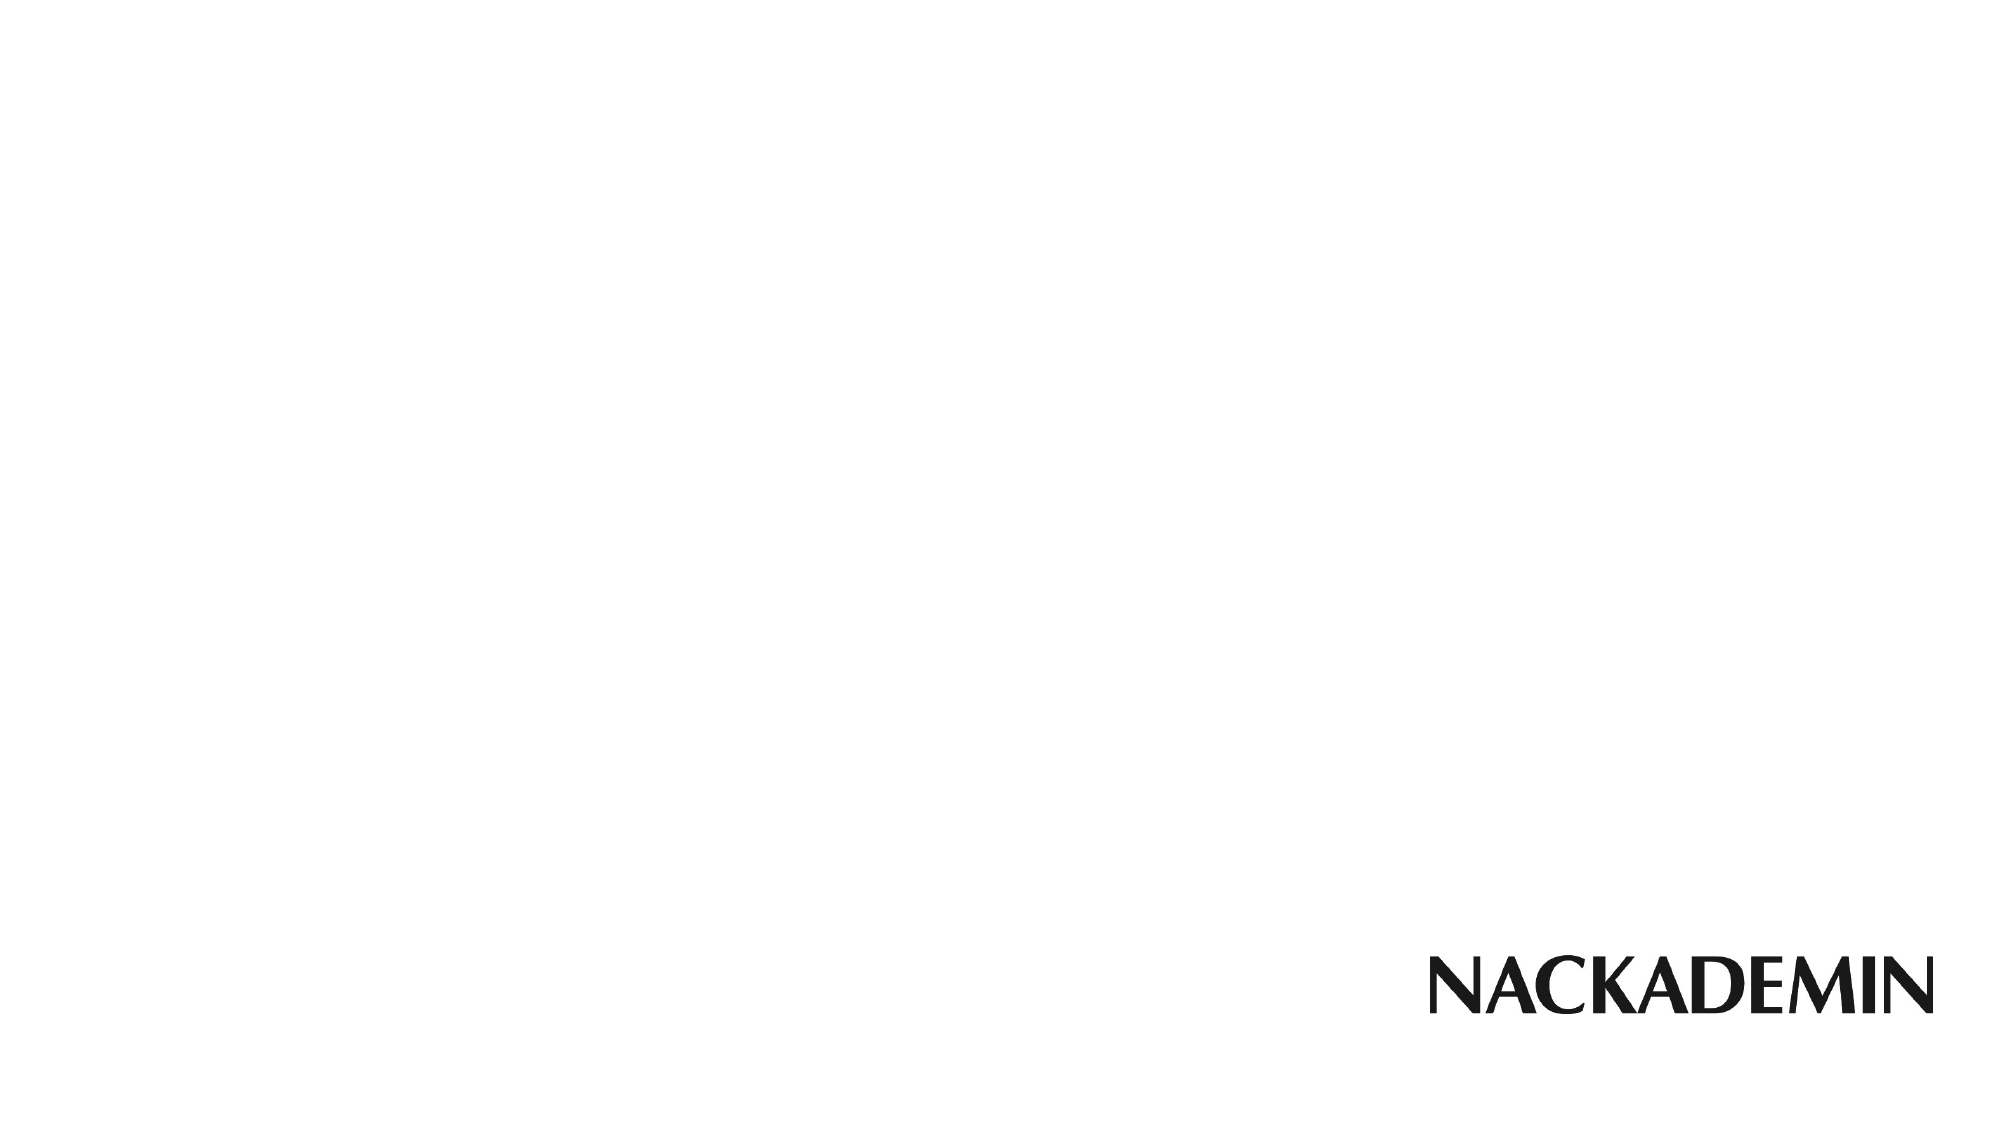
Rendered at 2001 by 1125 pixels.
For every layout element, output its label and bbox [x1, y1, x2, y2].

picture [1429, 955, 1933, 1014]
